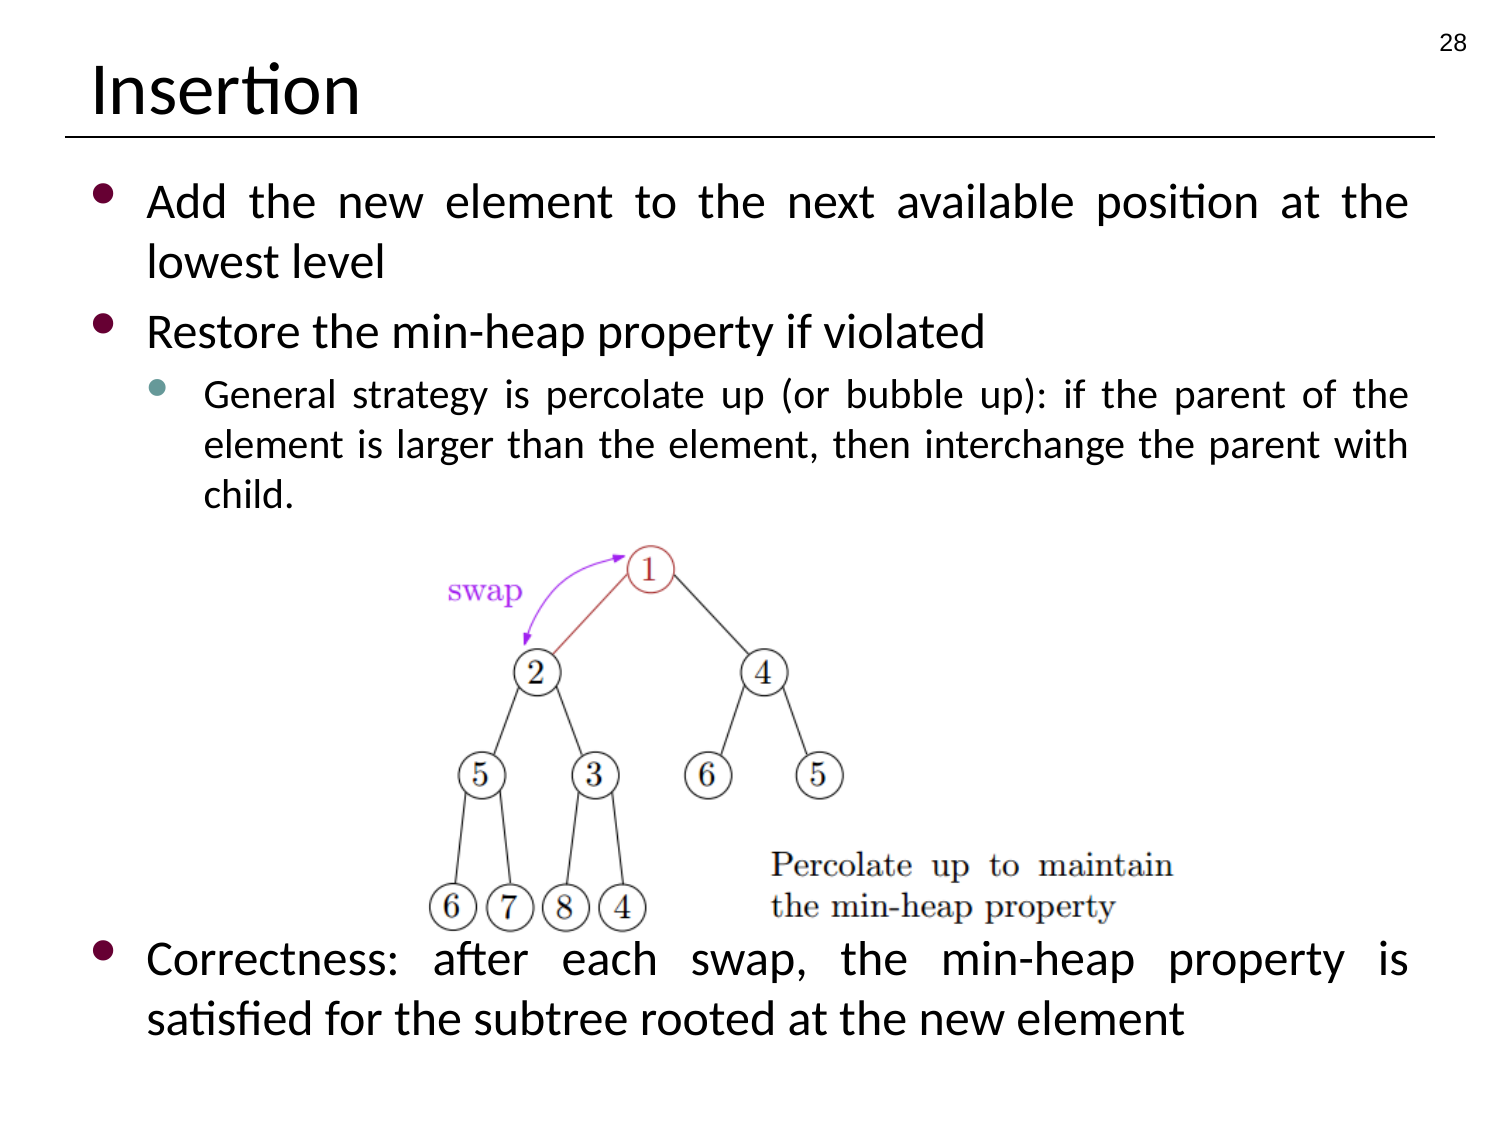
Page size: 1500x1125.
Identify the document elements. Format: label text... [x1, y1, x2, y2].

list Add the new element to the next available position at the lowest level Restore the min-heap property if violated General strategy is percolate up (or bubble up): if the parent of the element is larger than the element, then interchange the parent with child. Correctness: after each swap, the min-heap property is satisfied for the subtree rooted at the new element [75, 160, 1425, 1094]
slide_number 28 [1131, 18, 1483, 62]
picture [277, 526, 1274, 941]
title Insertion [75, 20, 1425, 138]
